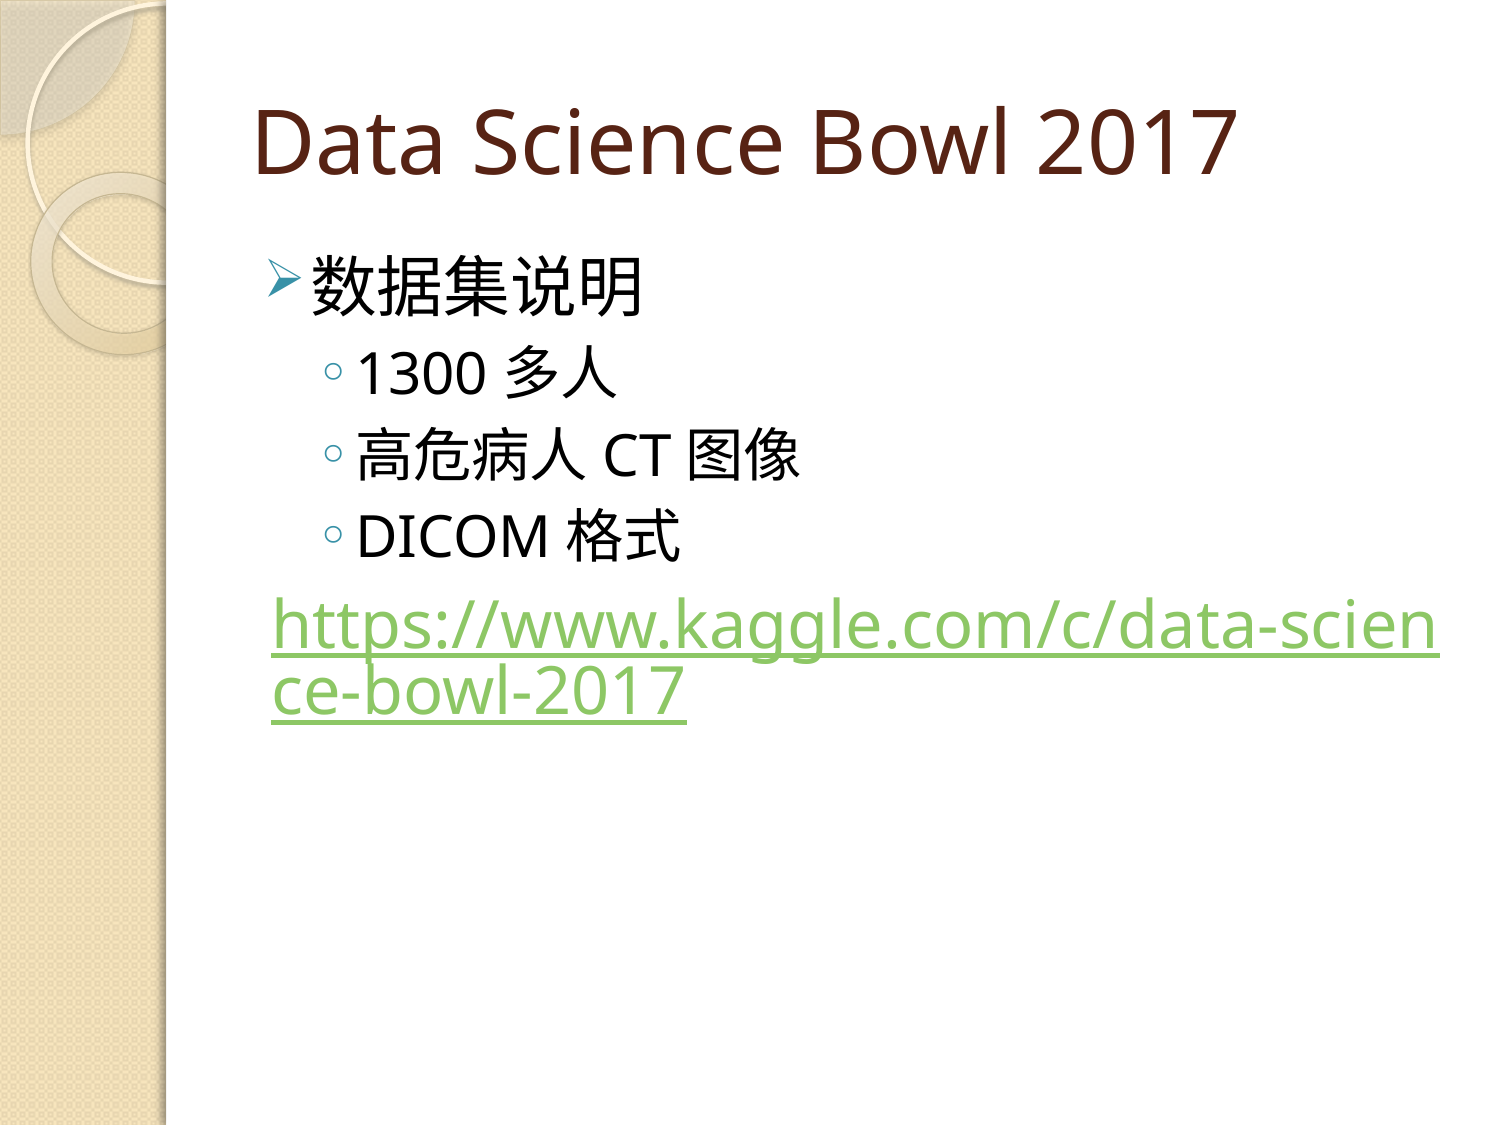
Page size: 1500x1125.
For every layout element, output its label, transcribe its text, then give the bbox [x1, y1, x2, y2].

list 数据集说明 1300多人 高危病人CT图像 DICOM格式 https://www.kaggle.com/c/data-science-bowl-2017 [235, 237, 1466, 1025]
title Data Science Bowl 2017 [235, 45, 1466, 233]
